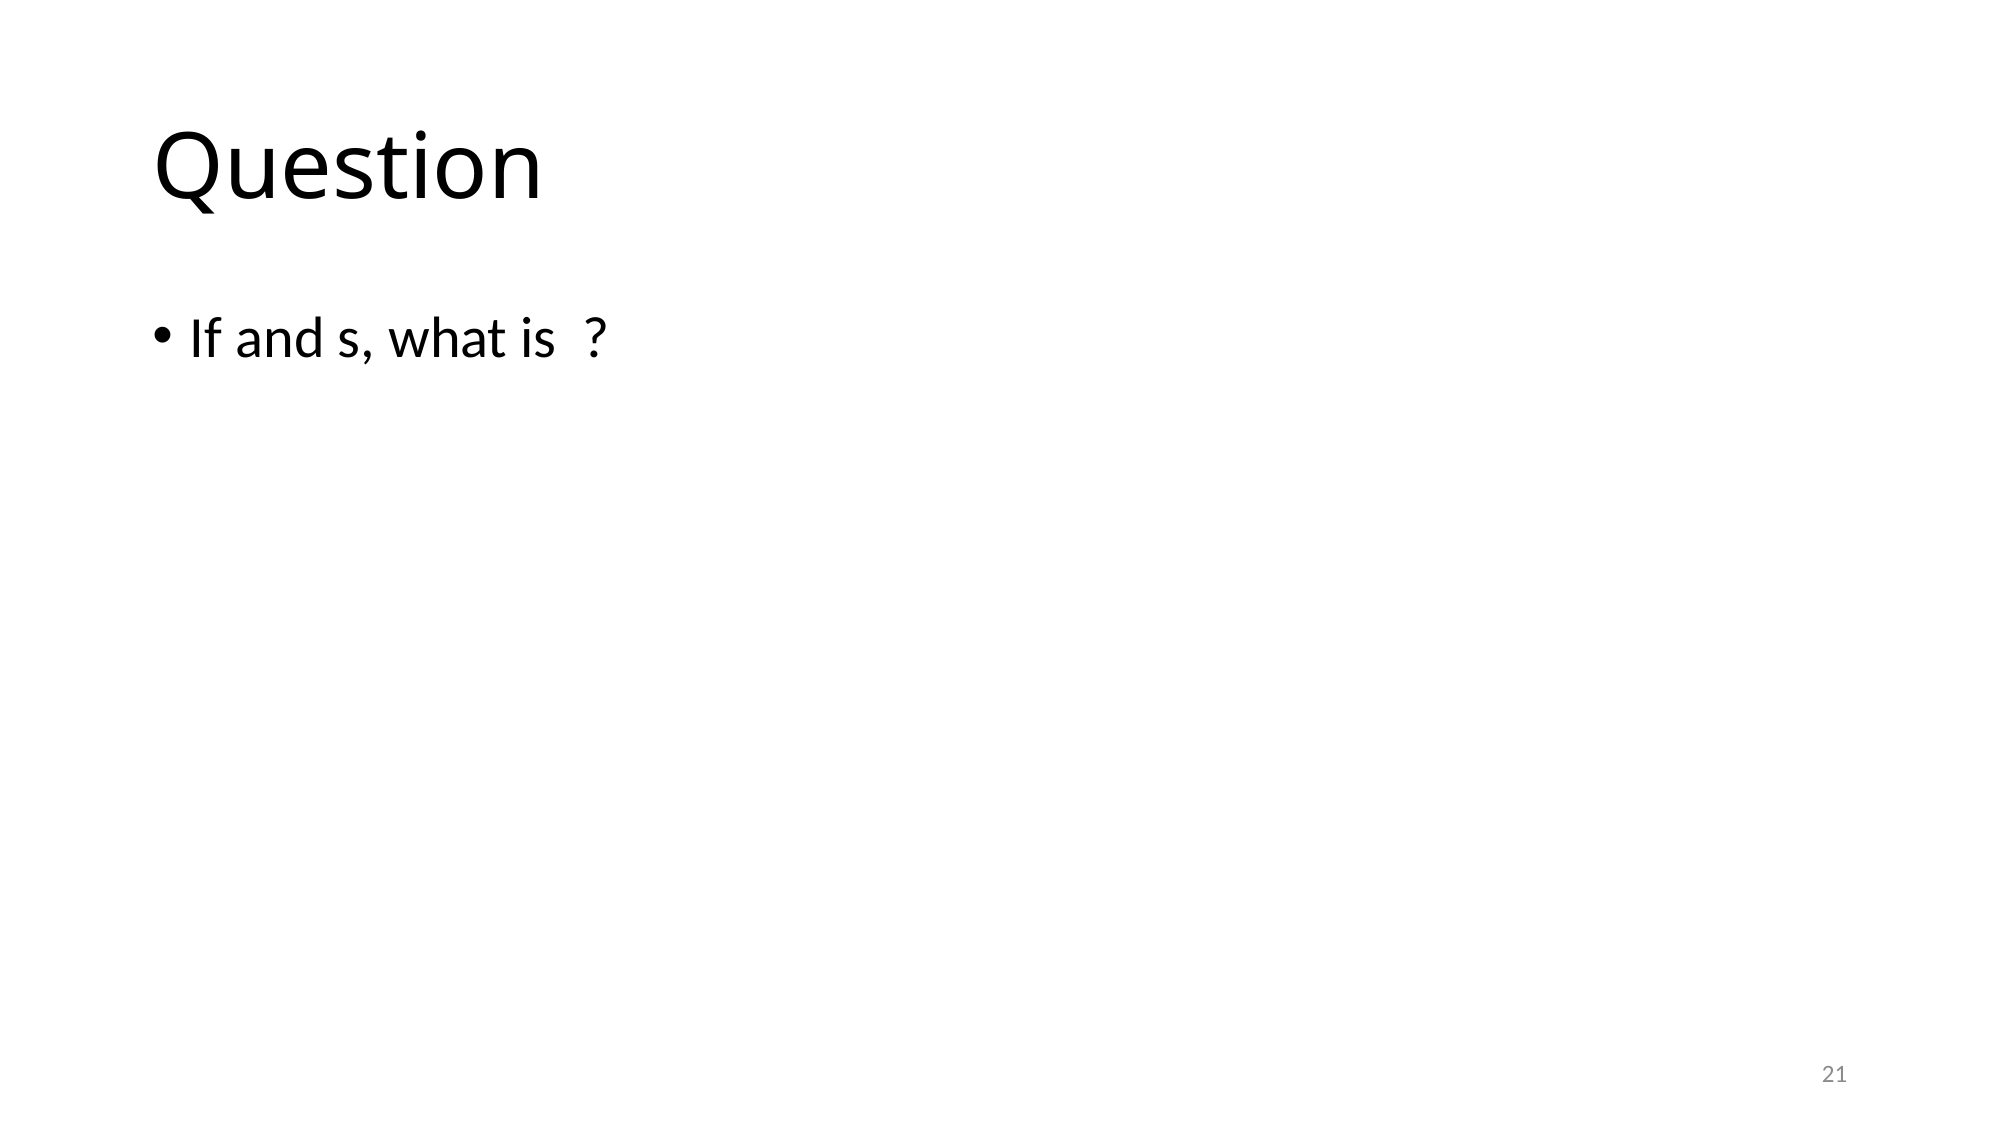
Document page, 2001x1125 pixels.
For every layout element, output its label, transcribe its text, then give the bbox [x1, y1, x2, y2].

slide_number 21 [1412, 1042, 1863, 1103]
title Question [137, 59, 1863, 278]
